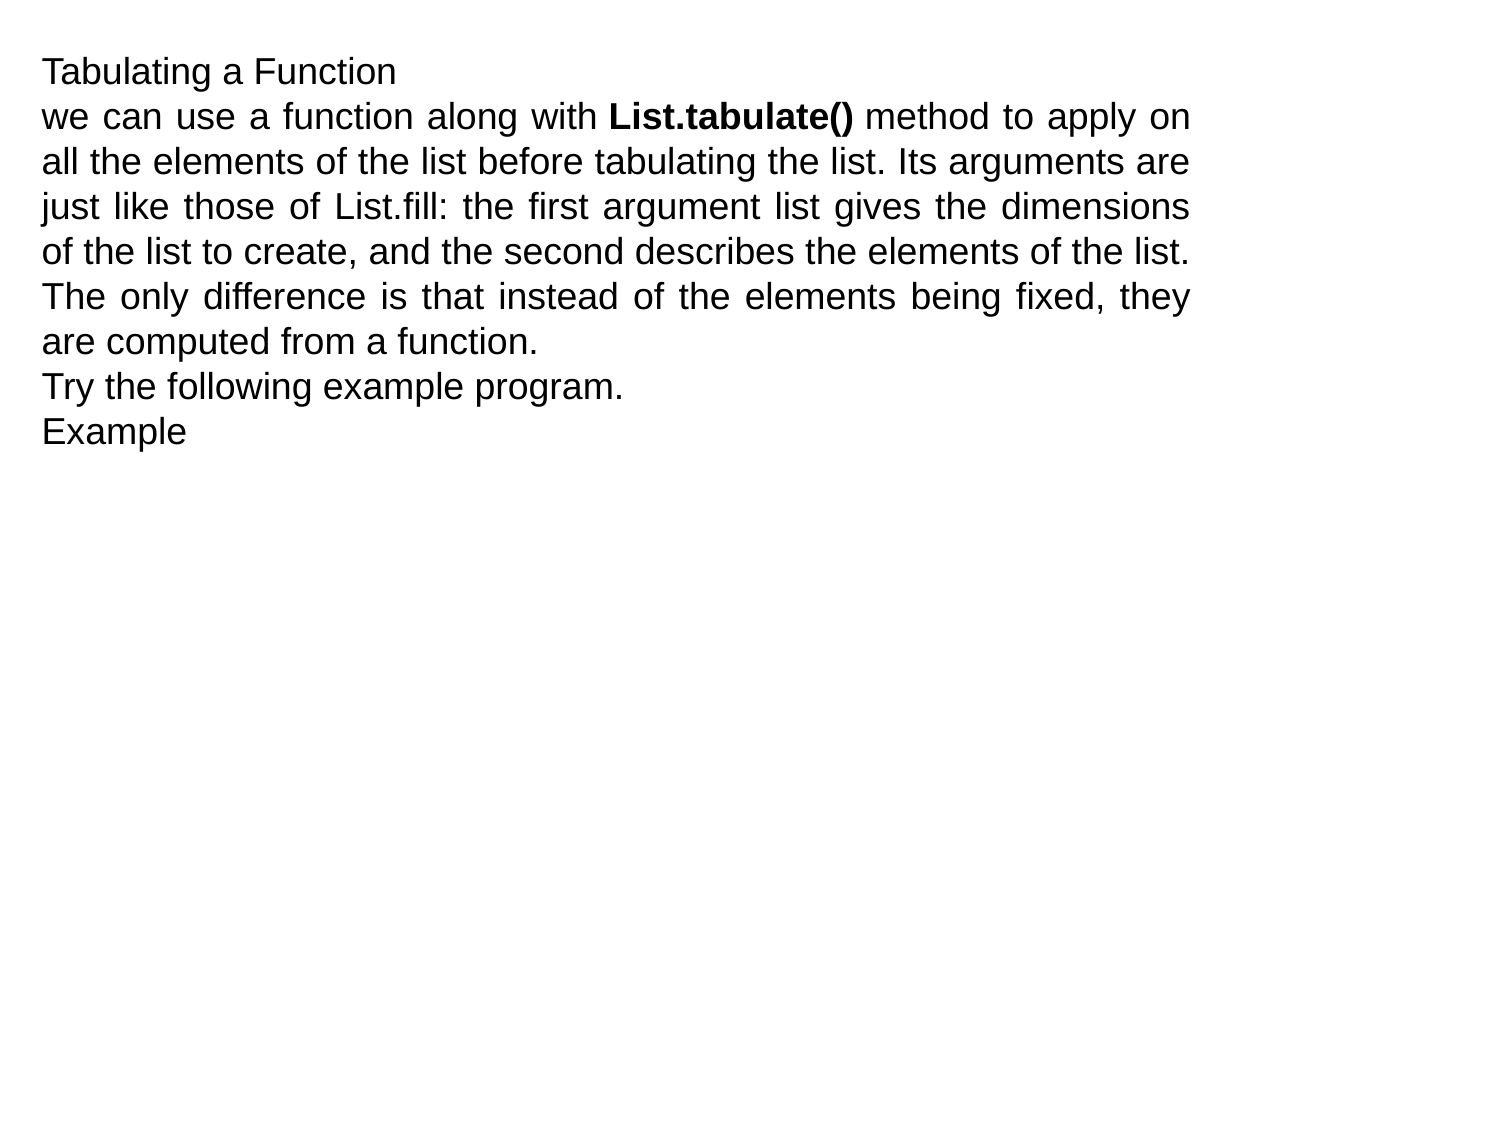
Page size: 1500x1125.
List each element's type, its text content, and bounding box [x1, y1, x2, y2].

text_box Tabulating a Function we can use a function along with List.tabulate() method to apply on all the elements of the list before tabulating the list. Its arguments are just like those of List.fill: the first argument list gives the dimensions of the list to create, and the second describes the elements of the list. The only difference is that instead of the elements being fixed, they are computed from a function. Try the following example program. Example [26, 39, 1206, 460]
